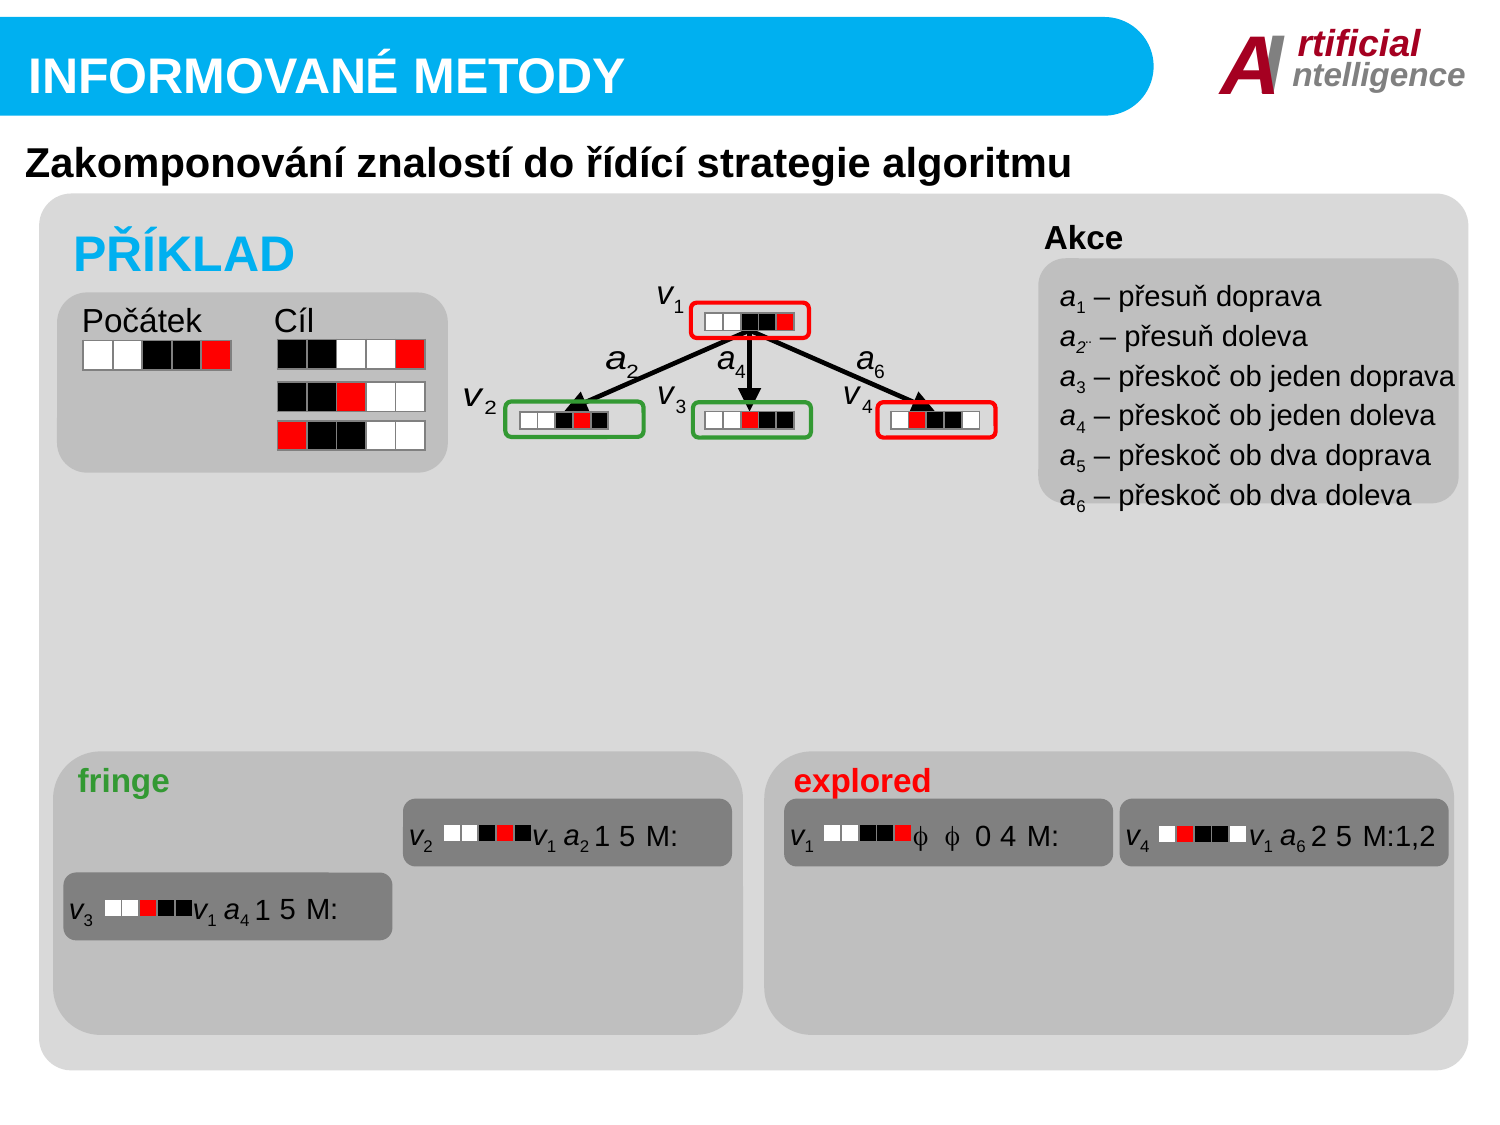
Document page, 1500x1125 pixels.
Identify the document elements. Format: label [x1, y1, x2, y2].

text_box [1219, 10, 1483, 113]
table_header [337, 340, 365, 368]
table_header [202, 341, 230, 369]
text_box [0, 19, 1152, 114]
table_header [308, 340, 336, 368]
table_header [278, 383, 306, 411]
table_header [367, 340, 395, 368]
table_header [308, 422, 336, 449]
table_header [396, 383, 424, 411]
table_header [396, 422, 424, 449]
table_header [367, 383, 395, 411]
table_header [308, 383, 336, 411]
table_header [278, 422, 306, 449]
table_header [278, 340, 306, 368]
table_header [337, 422, 365, 449]
table_header [337, 383, 365, 411]
table_header [143, 341, 171, 369]
table_header [114, 341, 141, 369]
table_header [367, 422, 395, 449]
text_box [10, 128, 1483, 1071]
table_header [173, 341, 200, 369]
table_header [84, 341, 112, 369]
table_header [396, 340, 424, 368]
